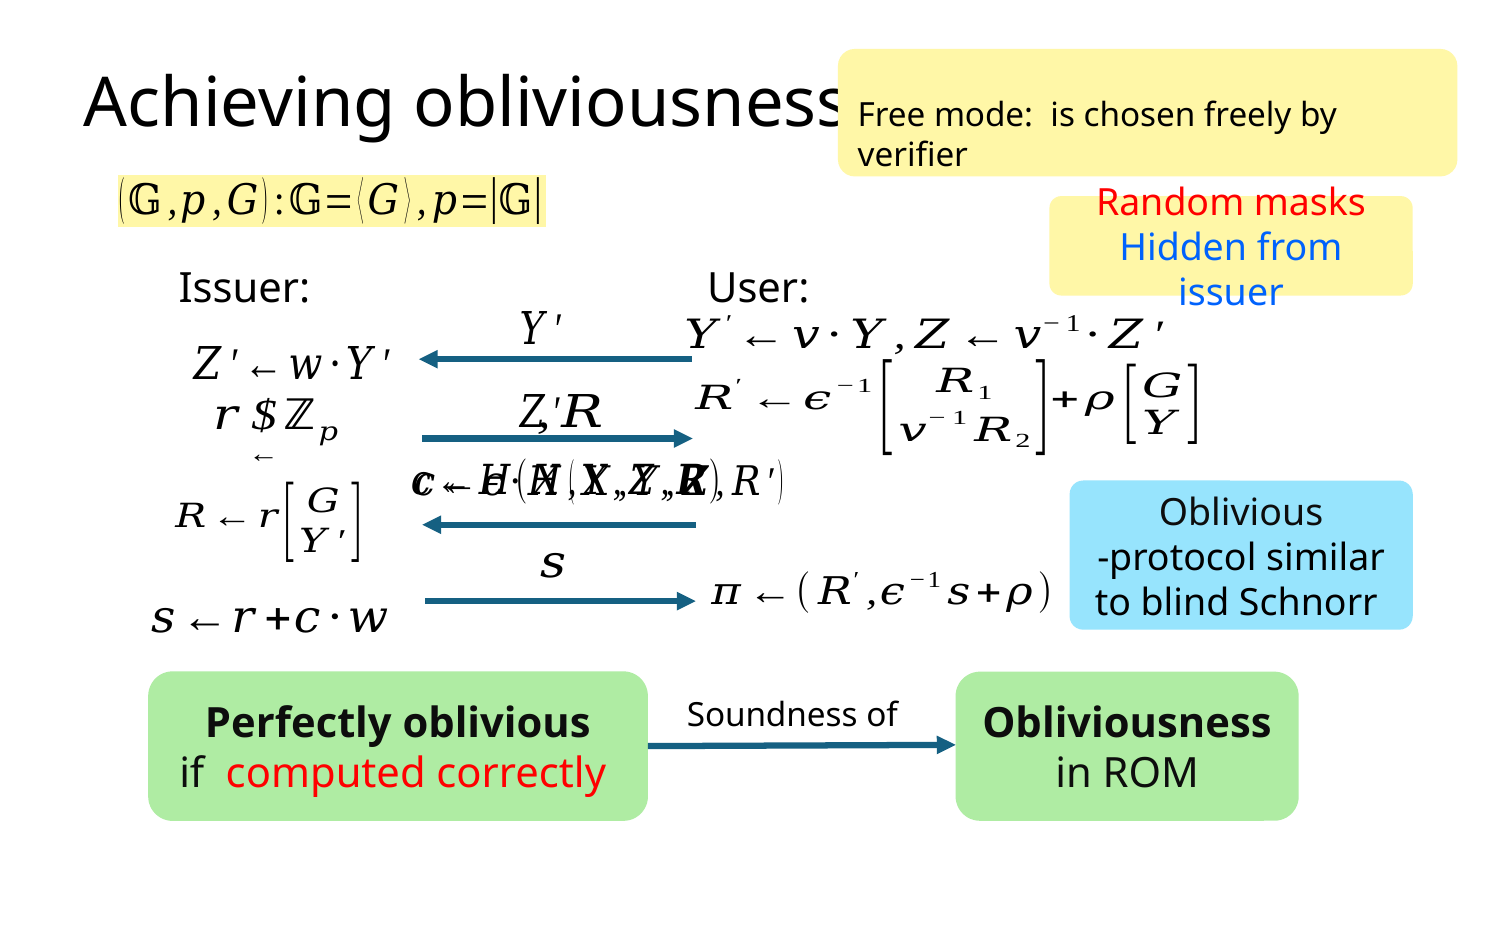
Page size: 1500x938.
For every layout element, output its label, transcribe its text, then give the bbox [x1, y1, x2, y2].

title Achieving obliviousness [68, 49, 849, 158]
text_box Obliviousness in ROM [954, 670, 1301, 823]
text_box Random masks Hidden from issuer [1047, 194, 1415, 298]
